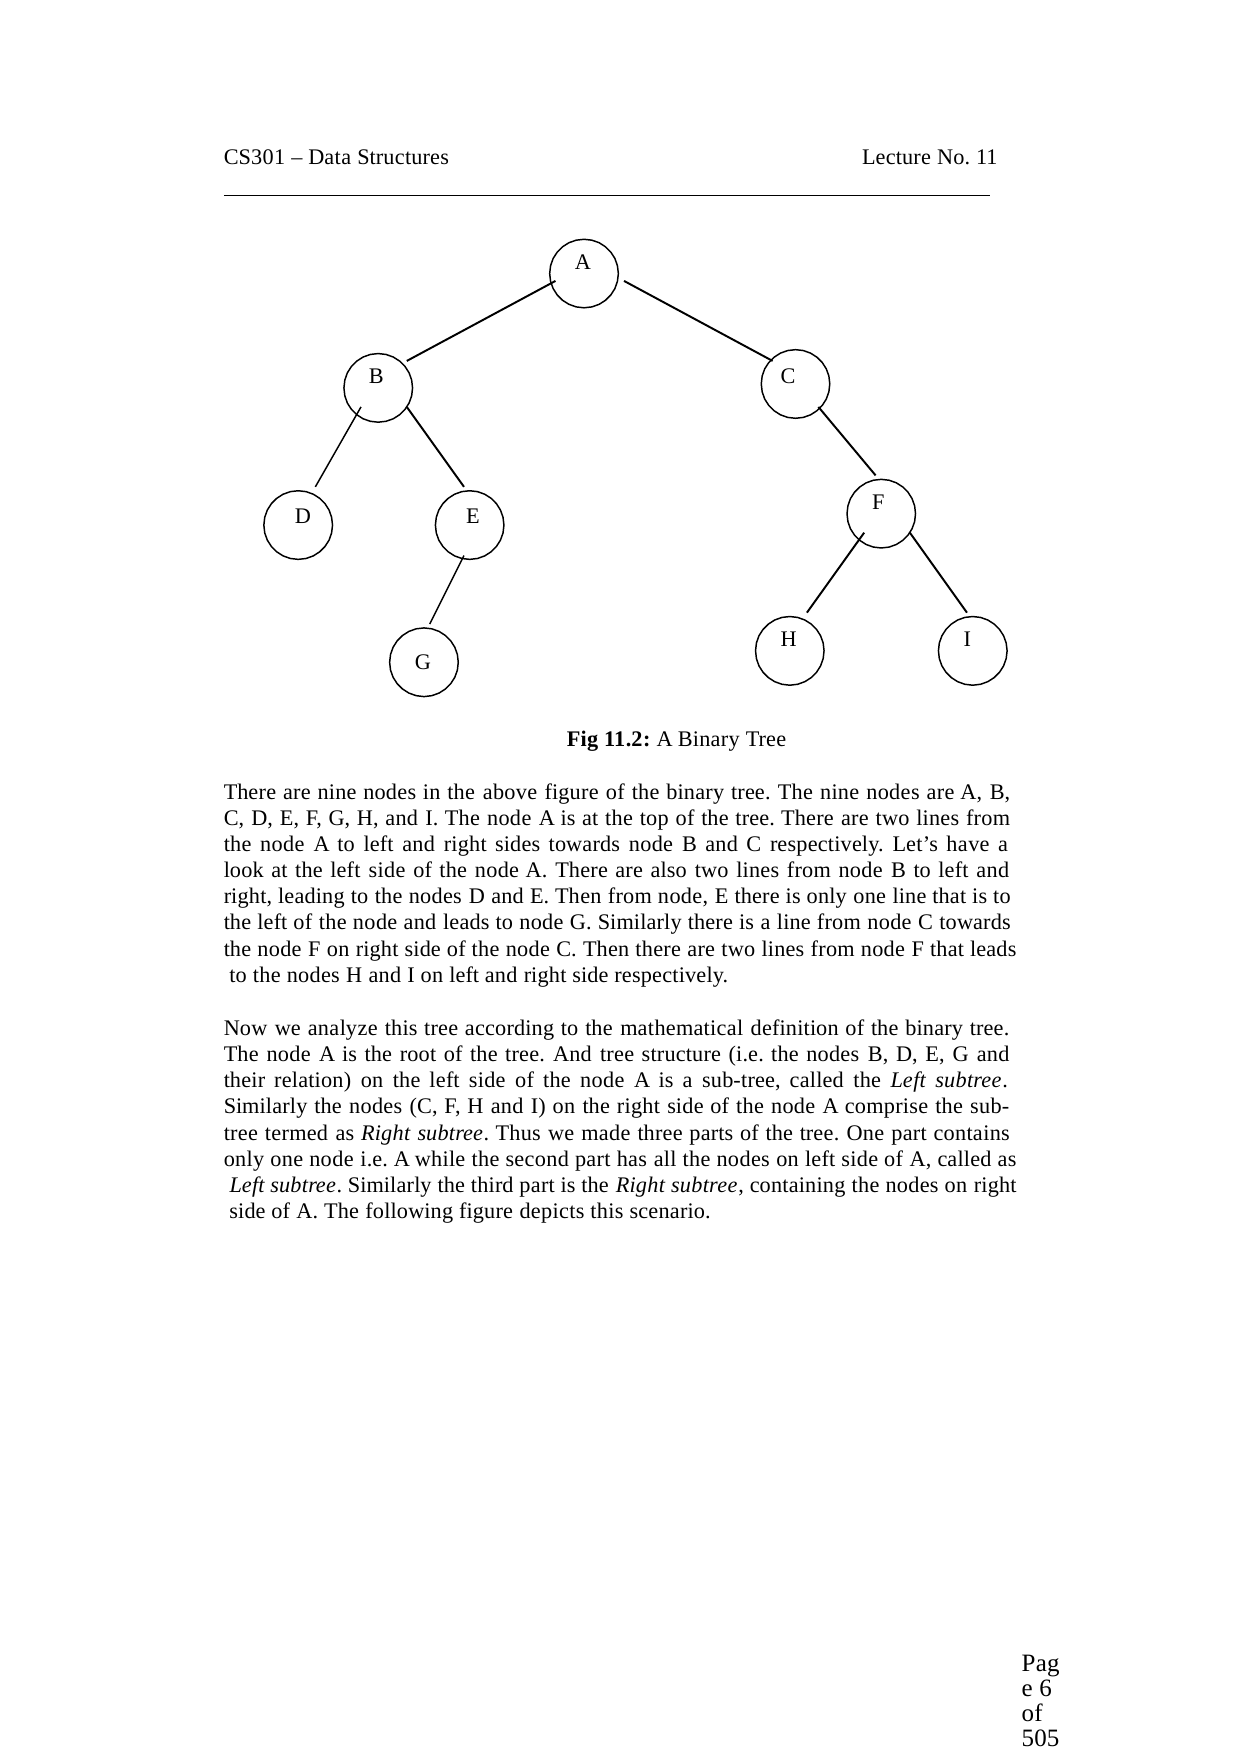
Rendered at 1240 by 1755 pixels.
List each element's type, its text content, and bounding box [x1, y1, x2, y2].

text_box [393, 627, 455, 647]
slide_number Page 6 of 505 [1019, 1651, 1065, 1755]
text_box E [464, 501, 483, 529]
text_box G Fig 11.2: A Binary Tree There are nine nodes in the above figure of the binary tree. The nine nodes are A, B, C, D, E, F, G, H, and I. The node A is at the top of the tree. There are two lines from the node A to left and right sides towards node B and C respectively. Let’s have a look at the left side of the node A. There are also two lines from node B to left and right, leading to the nodes D and E. Then from node, E there is only one line that is to the left of the node and leads to node G. Similarly there is a line from node C towards the node F on right side of the node C. Then there are two lines from node F that leads to the nodes H and I on left and right side respectively. Now we analyze this tree according to the mathematical definition of the binary tree. The node A is the root of the tree. And tree structure (i.e. the nodes B, D, E, G and their relation) on the left side of the node A is a sub-tree, called the Left subtree. Similarly the nodes (C, F, H and I) on the right side of the node A comprise the sub- tree termed as Right subtree. Thus we made three parts of the tree. One part contains only one node i.e. A while the second part has all the nodes on left side of A, called as Left subtree. Similarly the third part is the Right subtree, containing the nodes on right side of A. The following figure depicts this scenario. [221, 647, 1018, 1224]
text_box [343, 353, 413, 423]
text_box I [961, 624, 974, 652]
text_box C [778, 361, 798, 389]
text_box [755, 616, 824, 647]
text_box CS301 – Data Structures [221, 142, 453, 170]
text_box D [292, 501, 314, 529]
text_box H [778, 624, 800, 647]
text_box Lecture No. 11 [860, 142, 1003, 170]
text_box [435, 490, 504, 560]
text_box [938, 616, 1008, 686]
text_box B [366, 361, 387, 389]
text_box [761, 349, 830, 419]
text_box F [870, 487, 887, 514]
text_box [549, 239, 619, 308]
text_box [847, 479, 916, 548]
text_box [263, 490, 333, 560]
